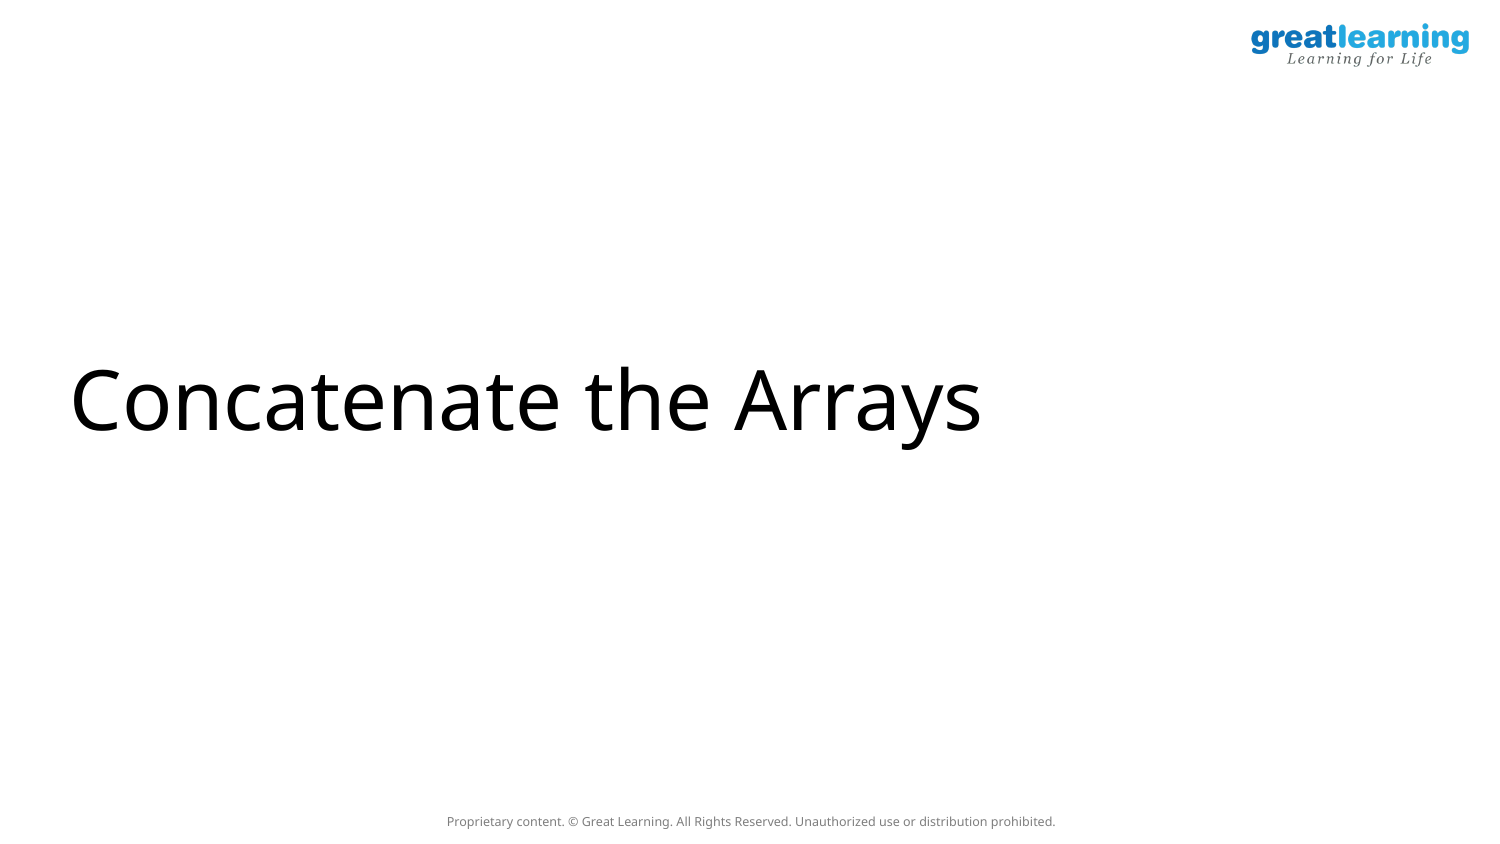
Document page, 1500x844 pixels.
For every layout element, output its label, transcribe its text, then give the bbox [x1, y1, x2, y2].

picture [1251, 23, 1469, 67]
text_box Concatenate the Arrays [64, 329, 1153, 501]
